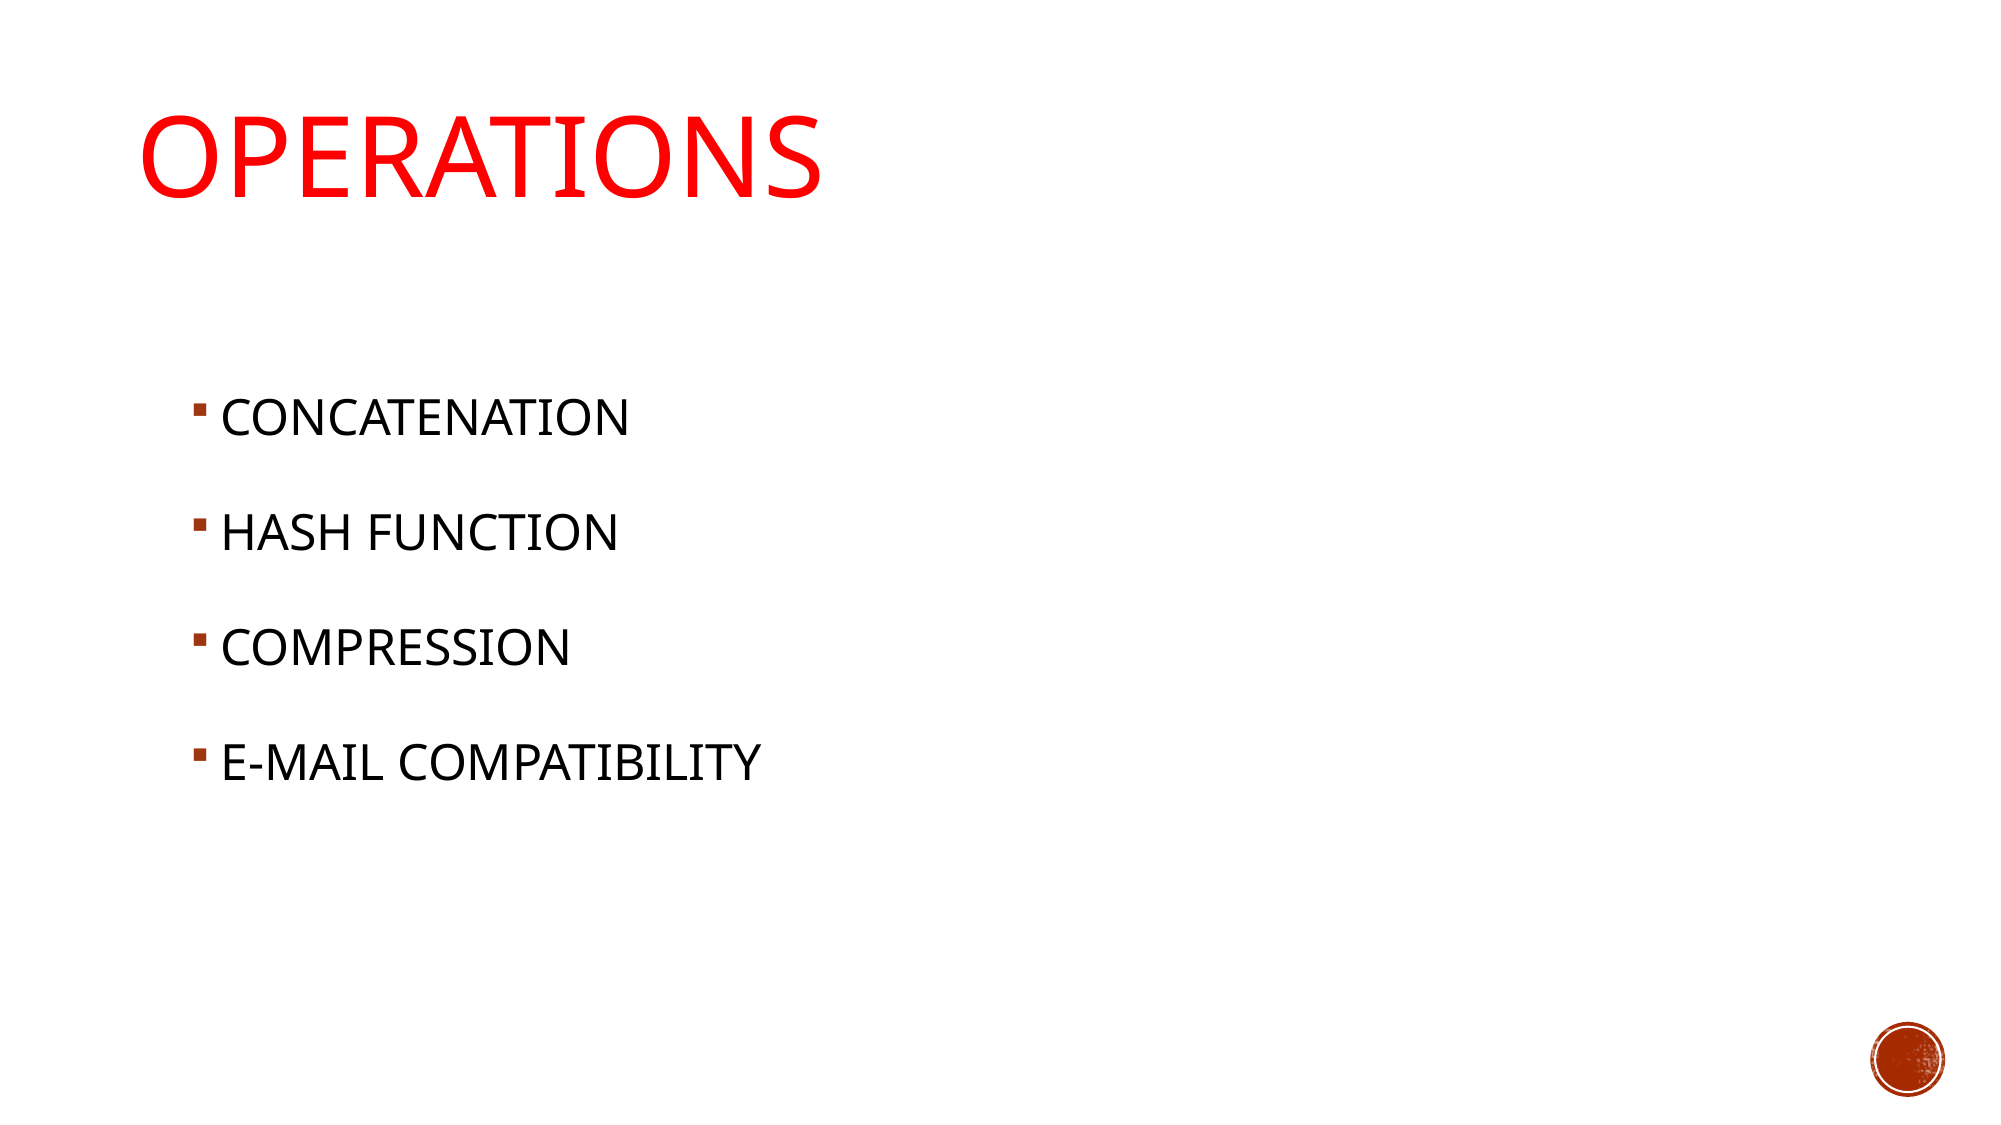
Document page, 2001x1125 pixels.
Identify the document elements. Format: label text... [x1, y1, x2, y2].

title OPERATIONS [121, 66, 1772, 256]
list CONCATENATION HASH FUNCTION COMPRESSION E-MAIL COMPATIBILITY [175, 348, 1826, 1013]
